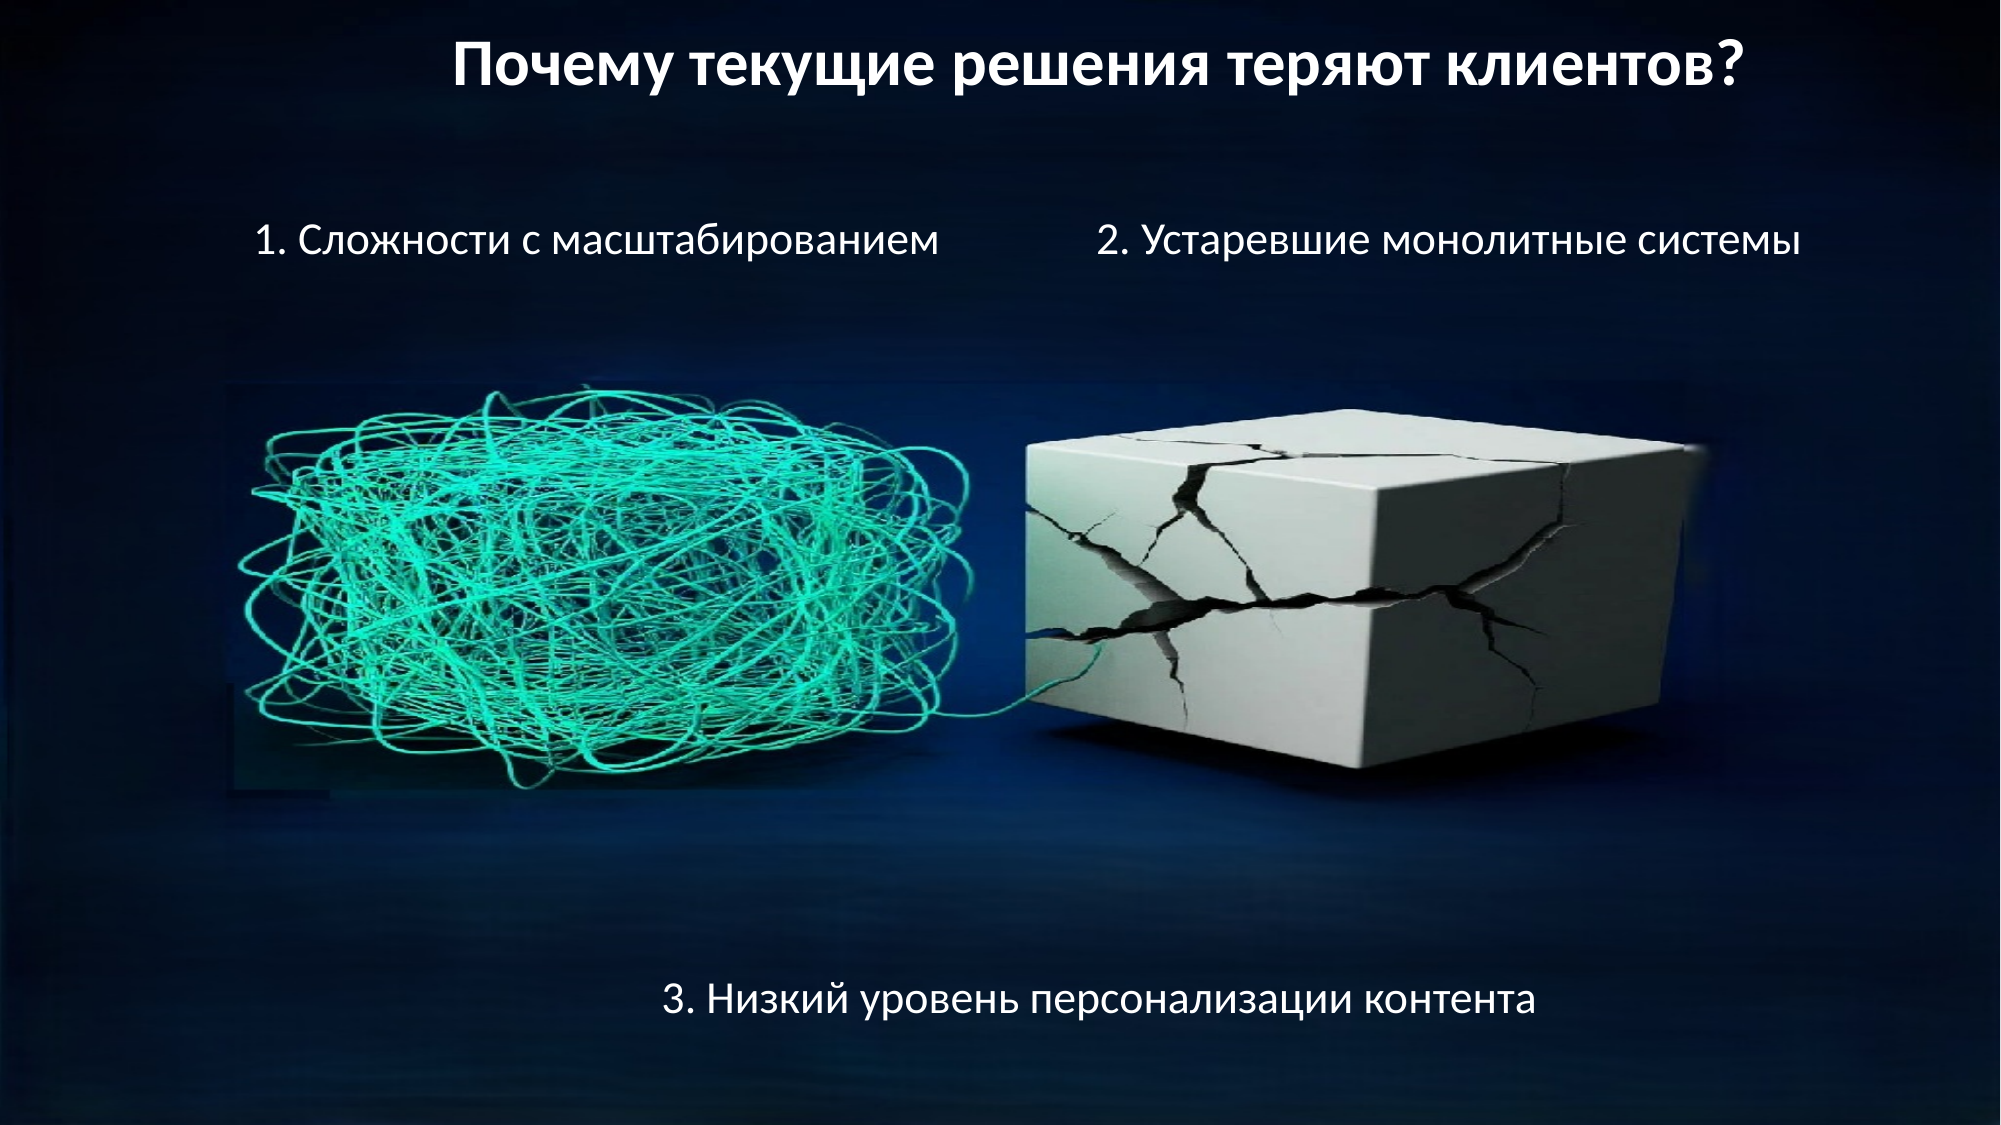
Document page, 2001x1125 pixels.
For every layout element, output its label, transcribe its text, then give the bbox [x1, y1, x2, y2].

text_box 3. Низкий уровень персонализации контента [646, 960, 1647, 1031]
text_box 2. Устаревшие монолитные системы [1081, 201, 2000, 272]
text_box Почему текущие решения теряют клиентов? [437, 11, 1763, 107]
text_box 1. Сложности с масштабированием [238, 201, 1081, 272]
picture [0, 0, 2001, 1125]
